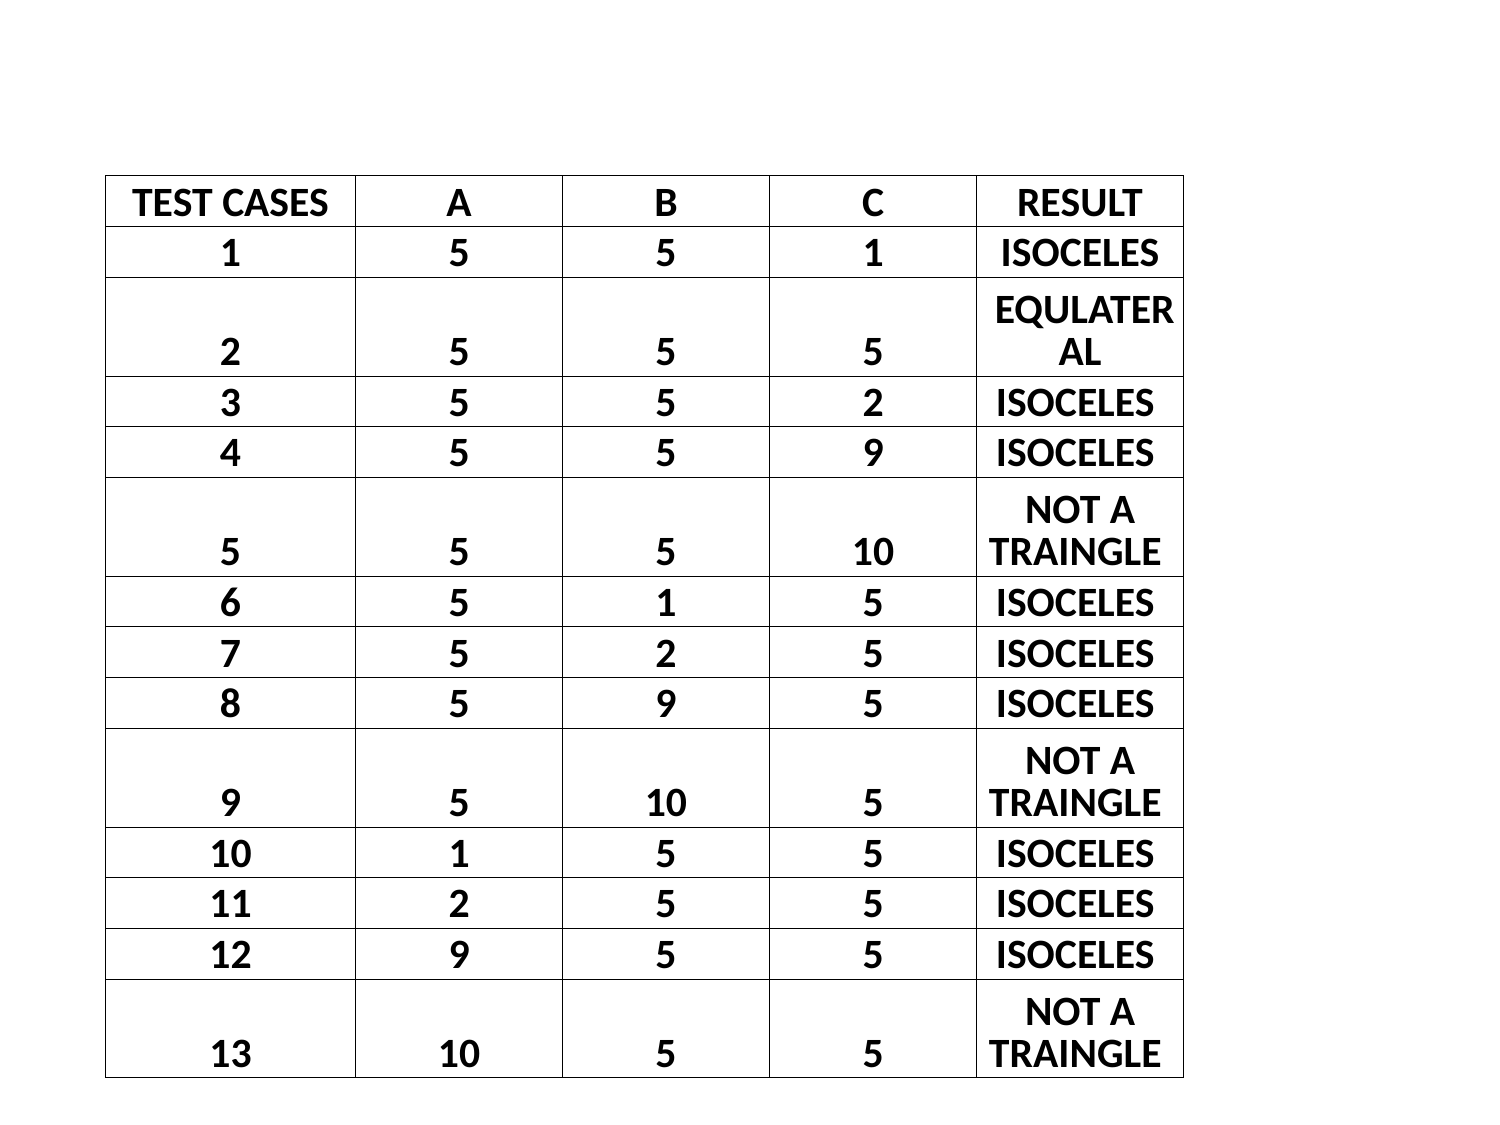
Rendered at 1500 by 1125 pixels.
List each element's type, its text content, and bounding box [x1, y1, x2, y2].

table_cell 9 [770, 427, 976, 477]
table_cell 5 [106, 478, 355, 576]
table_cell NOT A TRAINGLE [977, 729, 1183, 827]
table_cell 5 [563, 878, 769, 928]
table_cell 5 [356, 729, 562, 827]
table_cell 5 [770, 980, 976, 1077]
table_header TEST CASES [106, 176, 355, 226]
table_header B [563, 176, 769, 226]
table_cell 5 [356, 627, 562, 677]
table_cell 5 [770, 878, 976, 928]
table_cell 5 [563, 478, 769, 576]
table_cell 5 [356, 278, 562, 376]
table_cell 5 [770, 729, 976, 827]
table_cell 1 [106, 227, 355, 277]
table_cell ISOCELES [977, 878, 1183, 928]
table_cell 6 [106, 577, 355, 626]
table_header C [770, 176, 976, 226]
table_cell 5 [563, 929, 769, 979]
table_cell 7 [106, 627, 355, 677]
table_cell NOT A TRAINGLE [977, 980, 1183, 1077]
table_cell 9 [563, 678, 769, 728]
table_cell 11 [106, 878, 355, 928]
table_cell 5 [356, 577, 562, 626]
table_cell 5 [563, 427, 769, 477]
table_cell 5 [563, 227, 769, 277]
table_cell ISOCELES [977, 828, 1183, 877]
table_cell ISOCELES [977, 627, 1183, 677]
table_cell 10 [563, 729, 769, 827]
table_cell 5 [770, 678, 976, 728]
table_cell 5 [356, 678, 562, 728]
table_cell 2 [563, 627, 769, 677]
table_cell 2 [356, 878, 562, 928]
table_cell 5 [770, 828, 976, 877]
table_cell 2 [106, 278, 355, 376]
table_cell 5 [770, 577, 976, 626]
table_cell 2 [770, 377, 976, 426]
table_cell ISOCELES [977, 427, 1183, 477]
table_cell 10 [106, 828, 355, 877]
table_cell 9 [356, 929, 562, 979]
table_cell 5 [356, 377, 562, 426]
table_cell 5 [770, 929, 976, 979]
table_cell ISOCELES [977, 929, 1183, 979]
table_cell 5 [563, 980, 769, 1077]
table_cell 1 [563, 577, 769, 626]
table_cell 13 [106, 980, 355, 1077]
table_cell 5 [770, 278, 976, 376]
table_cell 5 [356, 478, 562, 576]
table_cell 1 [770, 227, 976, 277]
table_cell 5 [563, 377, 769, 426]
table_cell 5 [770, 627, 976, 677]
table_cell 9 [106, 729, 355, 827]
table_cell 5 [356, 427, 562, 477]
table_cell 12 [106, 929, 355, 979]
table_cell 3 [106, 377, 355, 426]
table_cell ISOCELES [977, 377, 1183, 426]
table_cell 5 [356, 227, 562, 277]
table_cell 1 [356, 828, 562, 877]
table_cell ISOCELES [977, 227, 1183, 277]
table_cell 10 [770, 478, 976, 576]
table_cell 10 [356, 980, 562, 1077]
table_cell EQULATERAL [977, 278, 1183, 376]
table_cell ISOCELES [977, 678, 1183, 728]
table_cell NOT A TRAINGLE [977, 478, 1183, 576]
table_cell 5 [563, 278, 769, 376]
table_header A [356, 176, 562, 226]
table_header RESULT [977, 176, 1183, 226]
table_cell ISOCELES [977, 577, 1183, 626]
table_cell 5 [563, 828, 769, 877]
table_cell 4 [106, 427, 355, 477]
table_cell 8 [106, 678, 355, 728]
